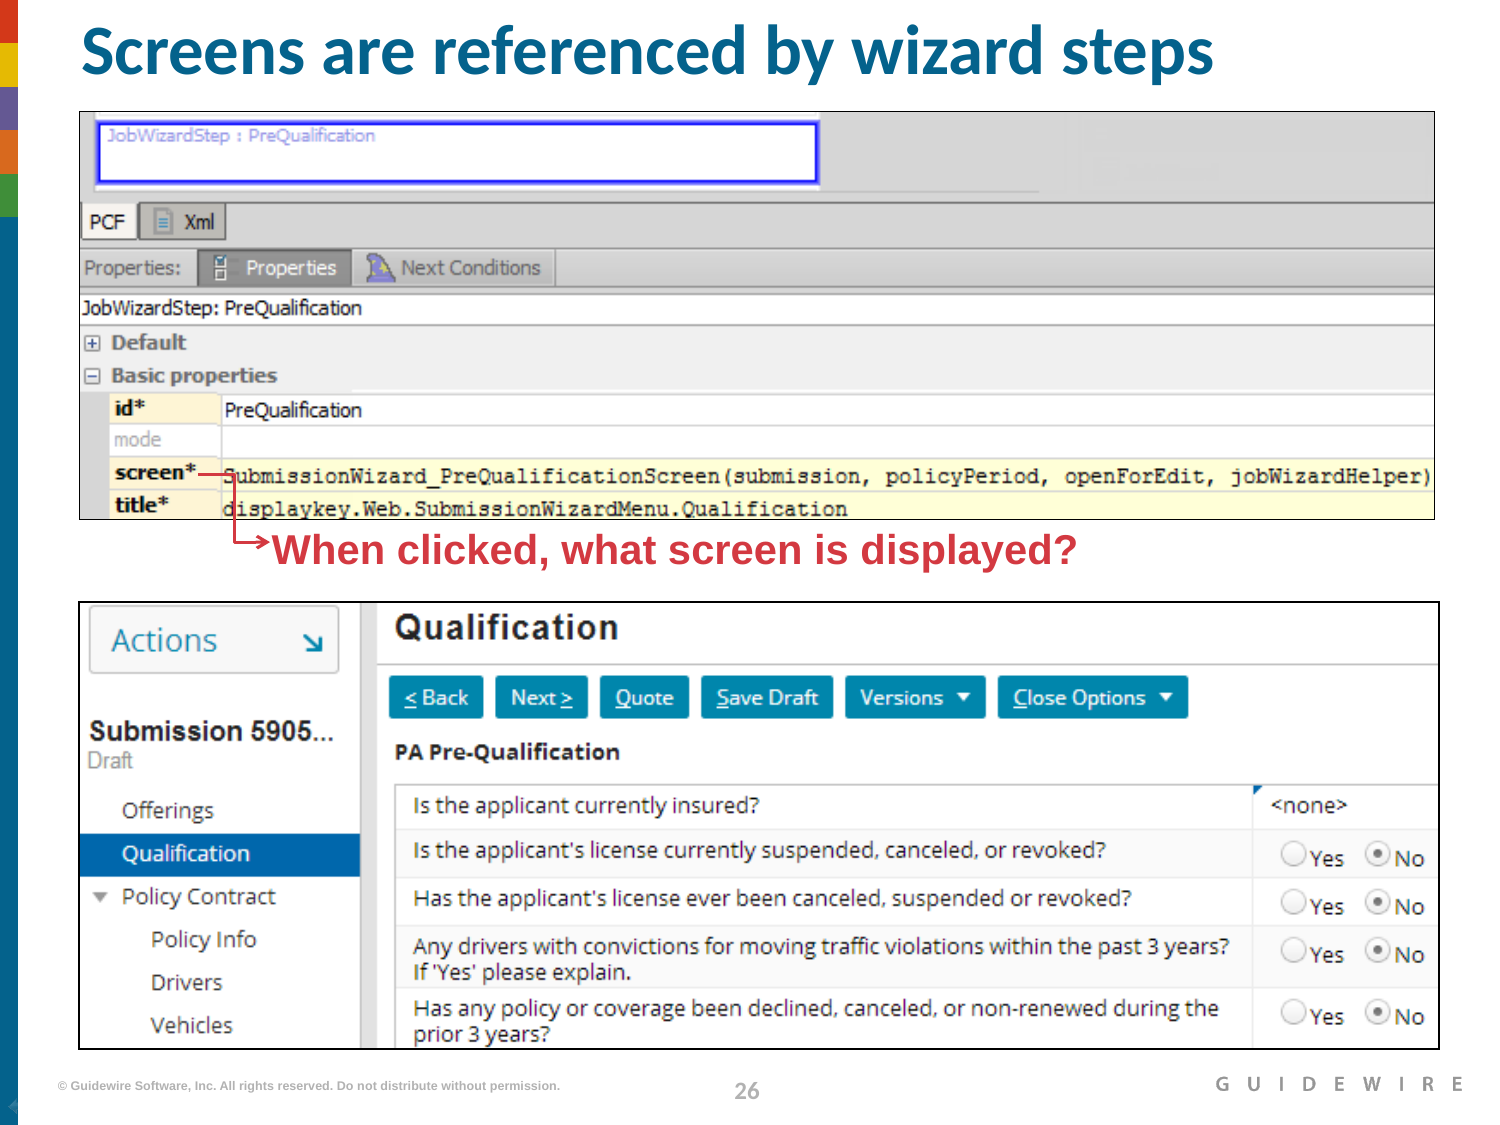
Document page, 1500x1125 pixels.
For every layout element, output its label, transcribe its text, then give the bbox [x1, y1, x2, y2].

picture [79, 602, 1439, 1049]
picture [1215, 1073, 1480, 1096]
text_box When clicked, what screen is displayed? [259, 527, 1079, 573]
picture [79, 111, 1435, 520]
picture [10, 1101, 18, 1111]
picture [0, 0, 18, 216]
title Screens are referenced by wizard steps [81, 19, 1446, 142]
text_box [198, 473, 271, 543]
